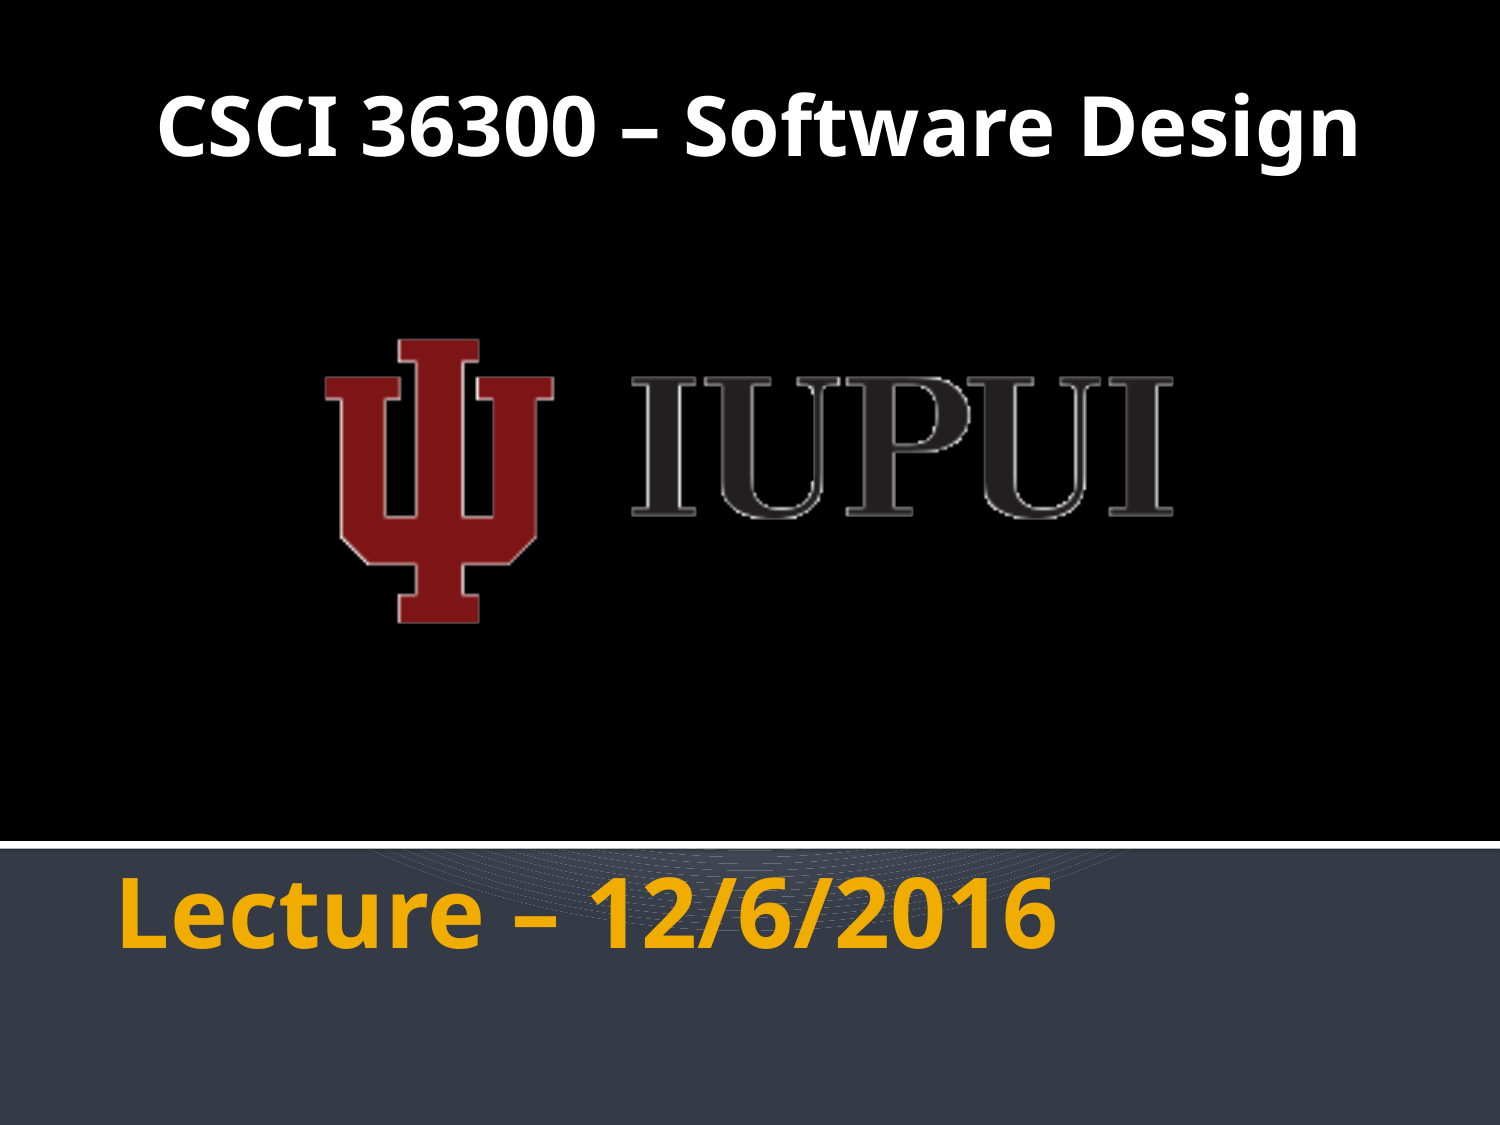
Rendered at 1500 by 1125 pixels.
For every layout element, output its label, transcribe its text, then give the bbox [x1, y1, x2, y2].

subtitle CSCI 36300 – Software Design [3, 0, 1500, 247]
title Lecture – 12/6/2016 [99, 850, 1425, 1125]
picture [312, 326, 1188, 650]
